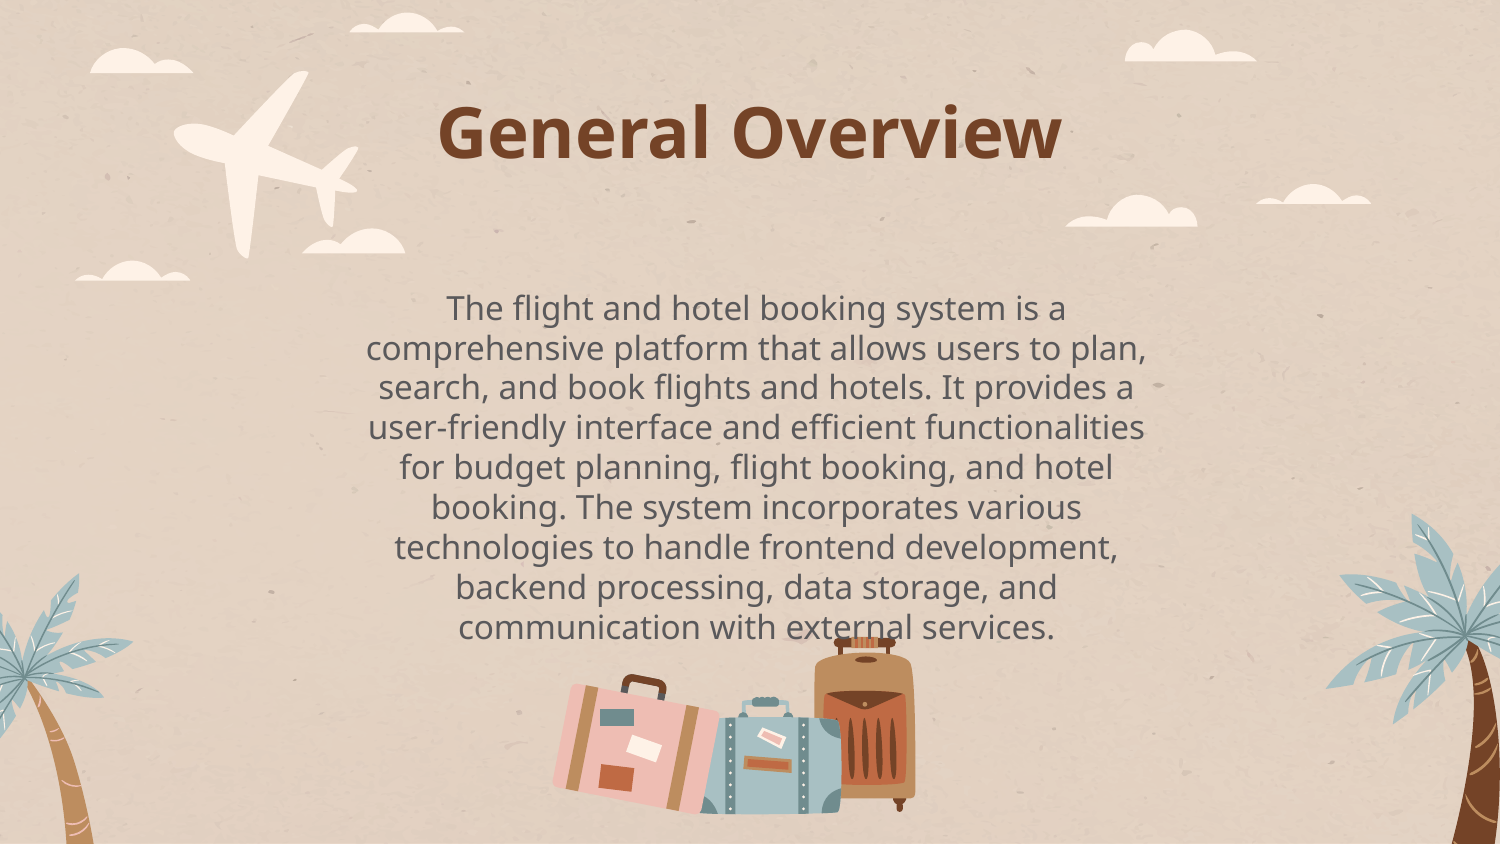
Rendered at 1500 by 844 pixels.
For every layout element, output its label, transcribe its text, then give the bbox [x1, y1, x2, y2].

text_box The flight and hotel booking system is a comprehensive platform that allows users to plan, search, and book flights and hotels. It provides a user-friendly interface and efficient functionalities for budget planning, flight booking, and hotel booking. The system incorporates various technologies to handle frontend development, backend processing, data storage, and communication with external services. [333, 279, 1181, 654]
text_box [173, 70, 359, 259]
title General Overview [307, 72, 1193, 167]
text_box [813, 636, 917, 813]
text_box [725, 696, 843, 815]
text_box [301, 228, 406, 254]
text_box [1065, 194, 1198, 227]
text_box [75, 260, 191, 281]
text_box [1255, 184, 1372, 204]
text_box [551, 674, 721, 815]
